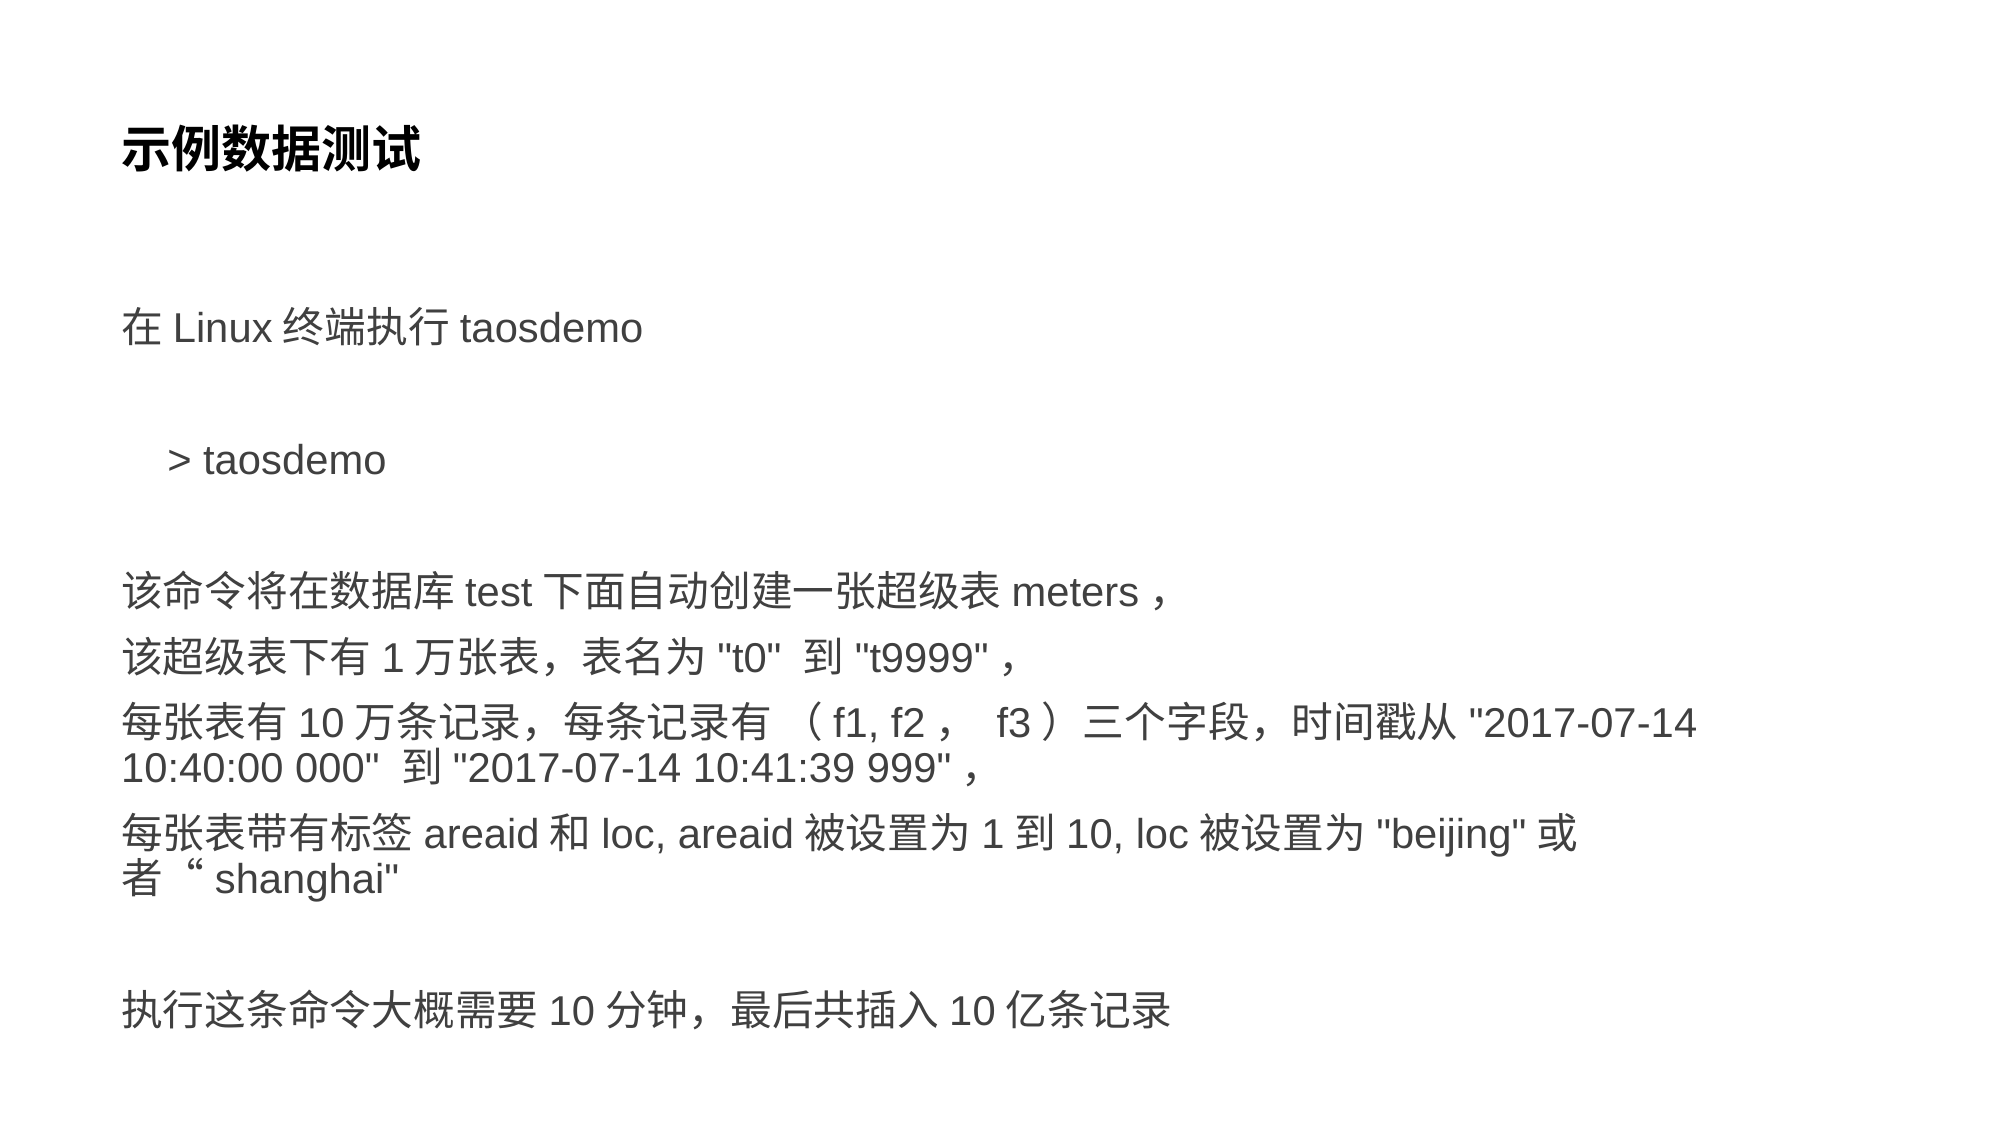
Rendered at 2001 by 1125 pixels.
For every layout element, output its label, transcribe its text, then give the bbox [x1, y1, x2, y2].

title 示例数据测试 [106, 42, 1832, 260]
list 在Linux终端执行taosdemo > taosdemo 该命令将在数据库test下面自动创建一张超级表meters， 该超级表下有1万张表，表名为"t0" 到"t9999"， 每张表有10万条记录，每条记录有 （f1, f2， f3）三个字段，时间戳从"2017-07-14 10:40:00 000" 到"2017-07-14 10:41:39 999"， 每张表带有标签areaid和loc, areaid被设置为1到10, loc被设置为"beijing"或者“shanghai" 执行这条命令大概需要10分钟，最后共插入10亿条记录 [106, 299, 1832, 1014]
